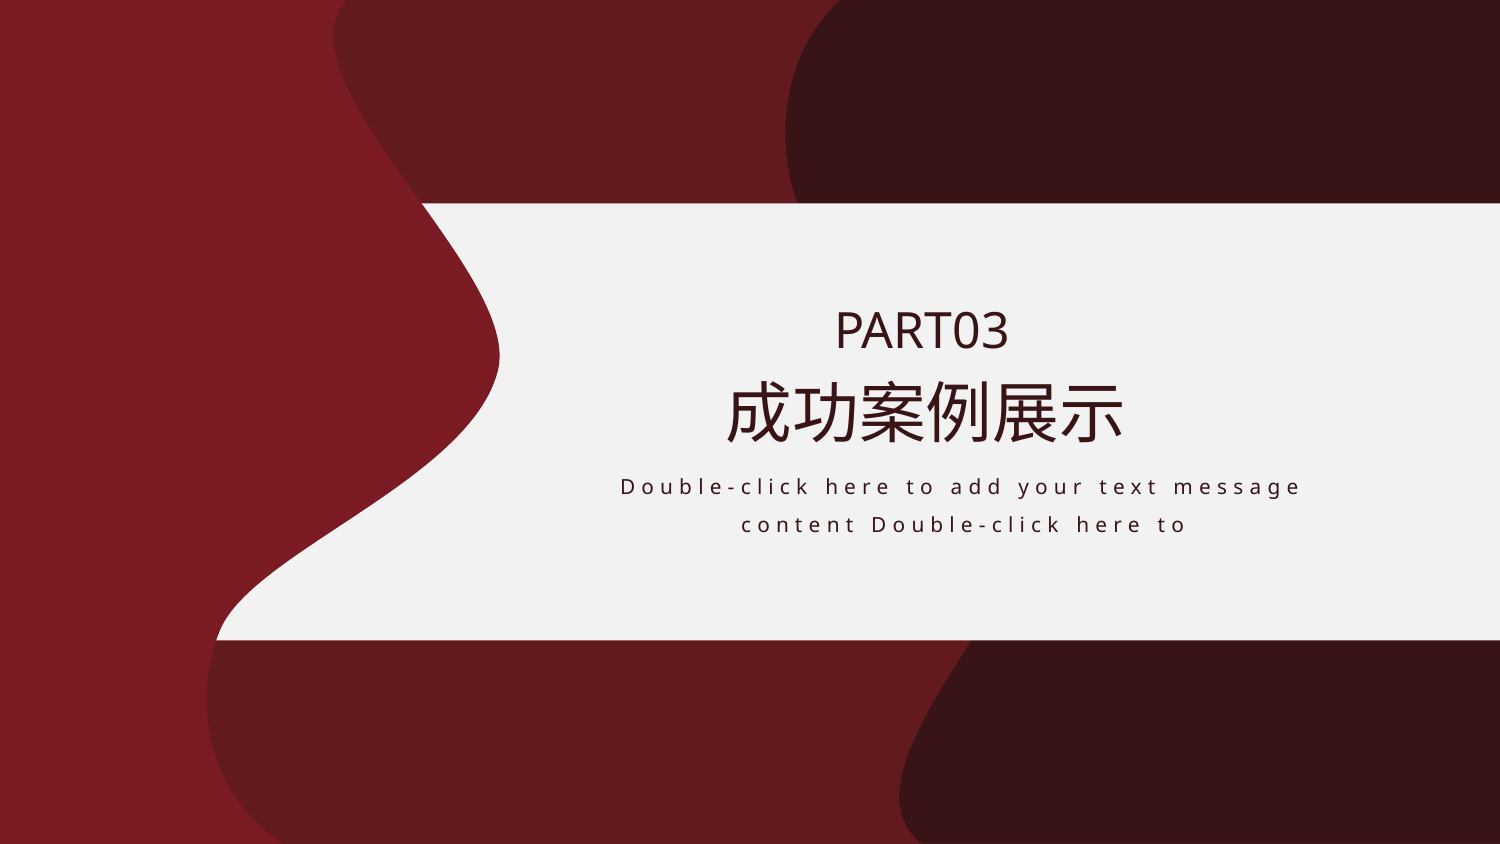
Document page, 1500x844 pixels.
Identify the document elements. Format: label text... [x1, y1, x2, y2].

text_box [0, 0, 501, 844]
text_box Double-click here to add your text message content Double-click here to [572, 457, 1353, 541]
text_box PART03 [822, 293, 1130, 365]
text_box 成功案例展示 [714, 364, 1239, 457]
text_box [218, 202, 1500, 641]
